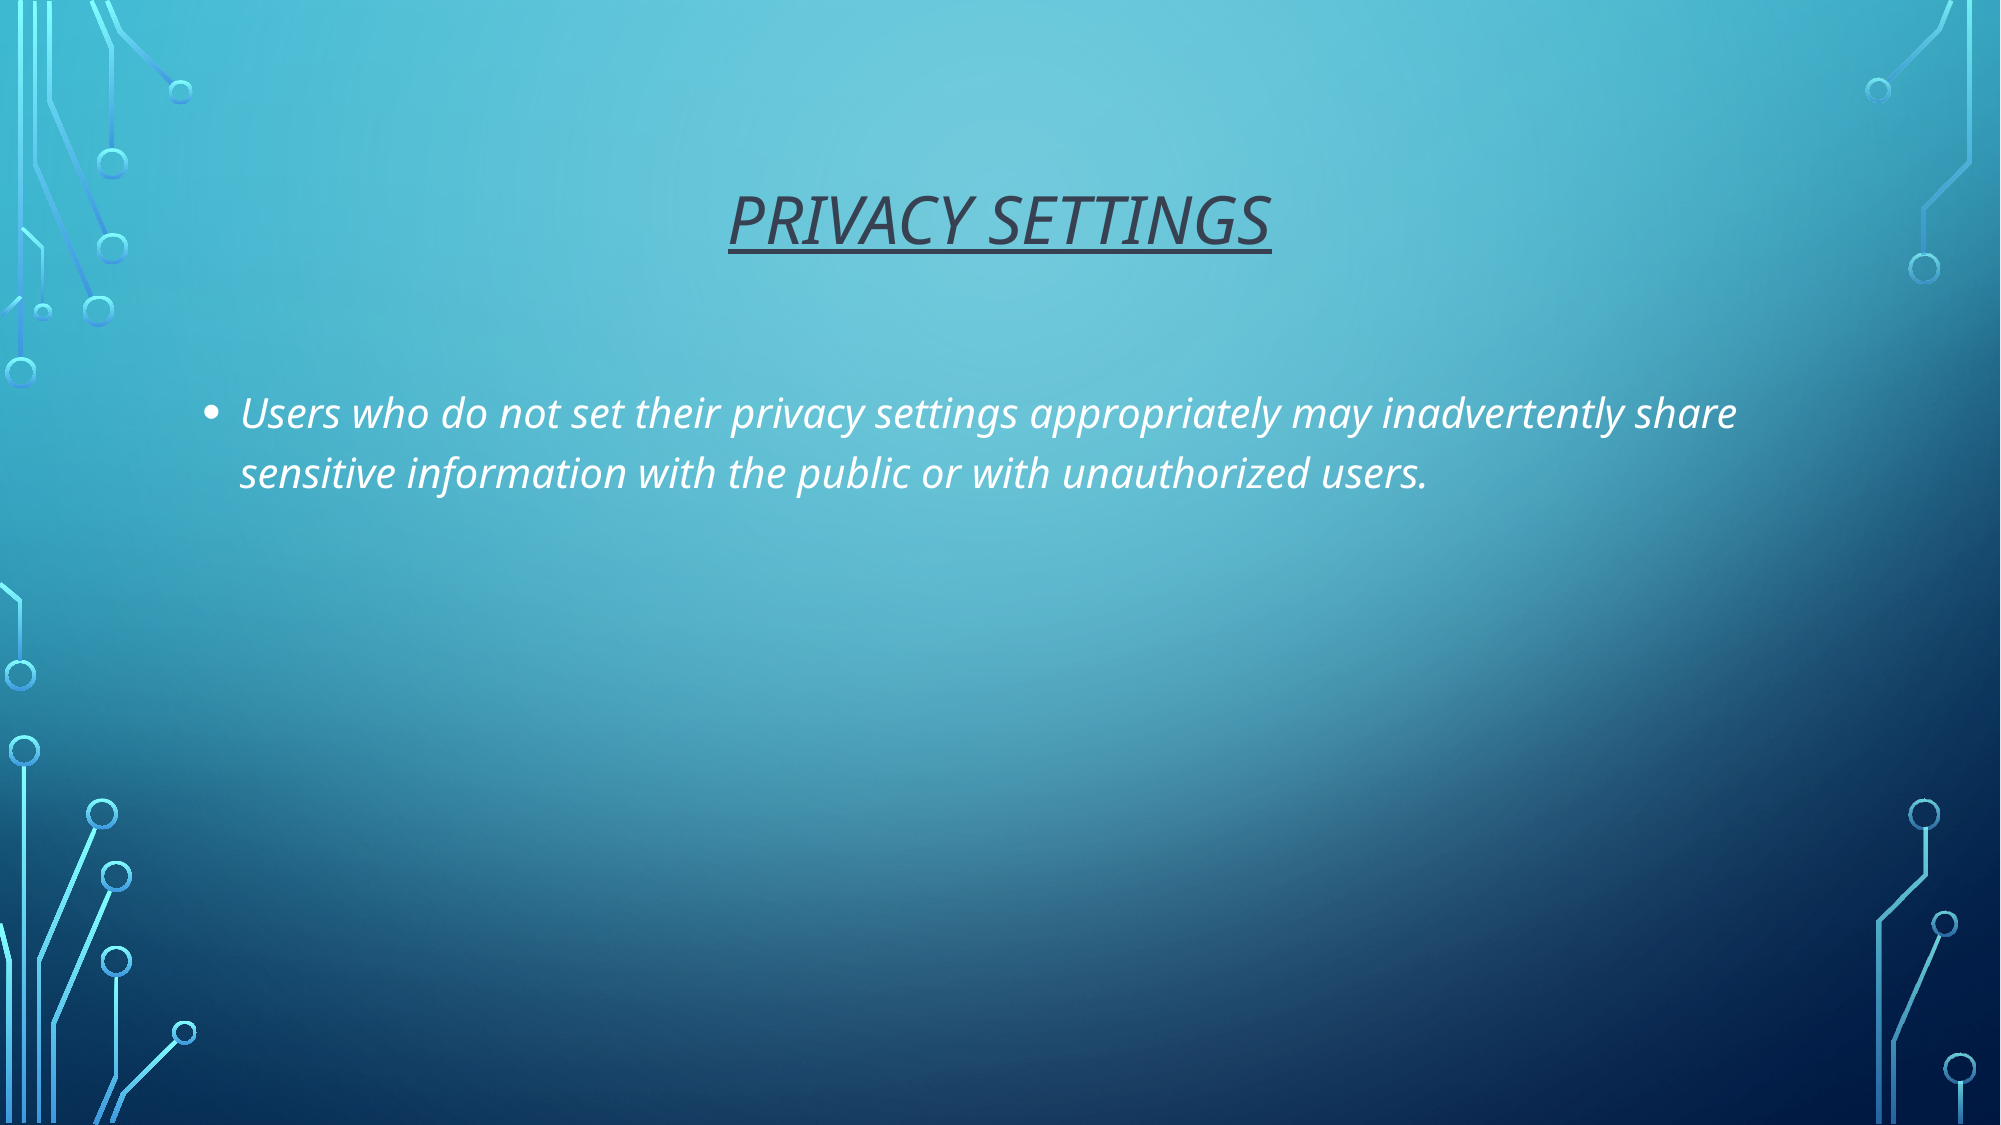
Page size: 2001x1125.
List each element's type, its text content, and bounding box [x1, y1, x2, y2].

title Privacy settings [187, 101, 1813, 344]
list Users who do not set their privacy settings appropriately may inadvertently share sensitive information with the public or with unauthorized users. [187, 369, 1813, 950]
